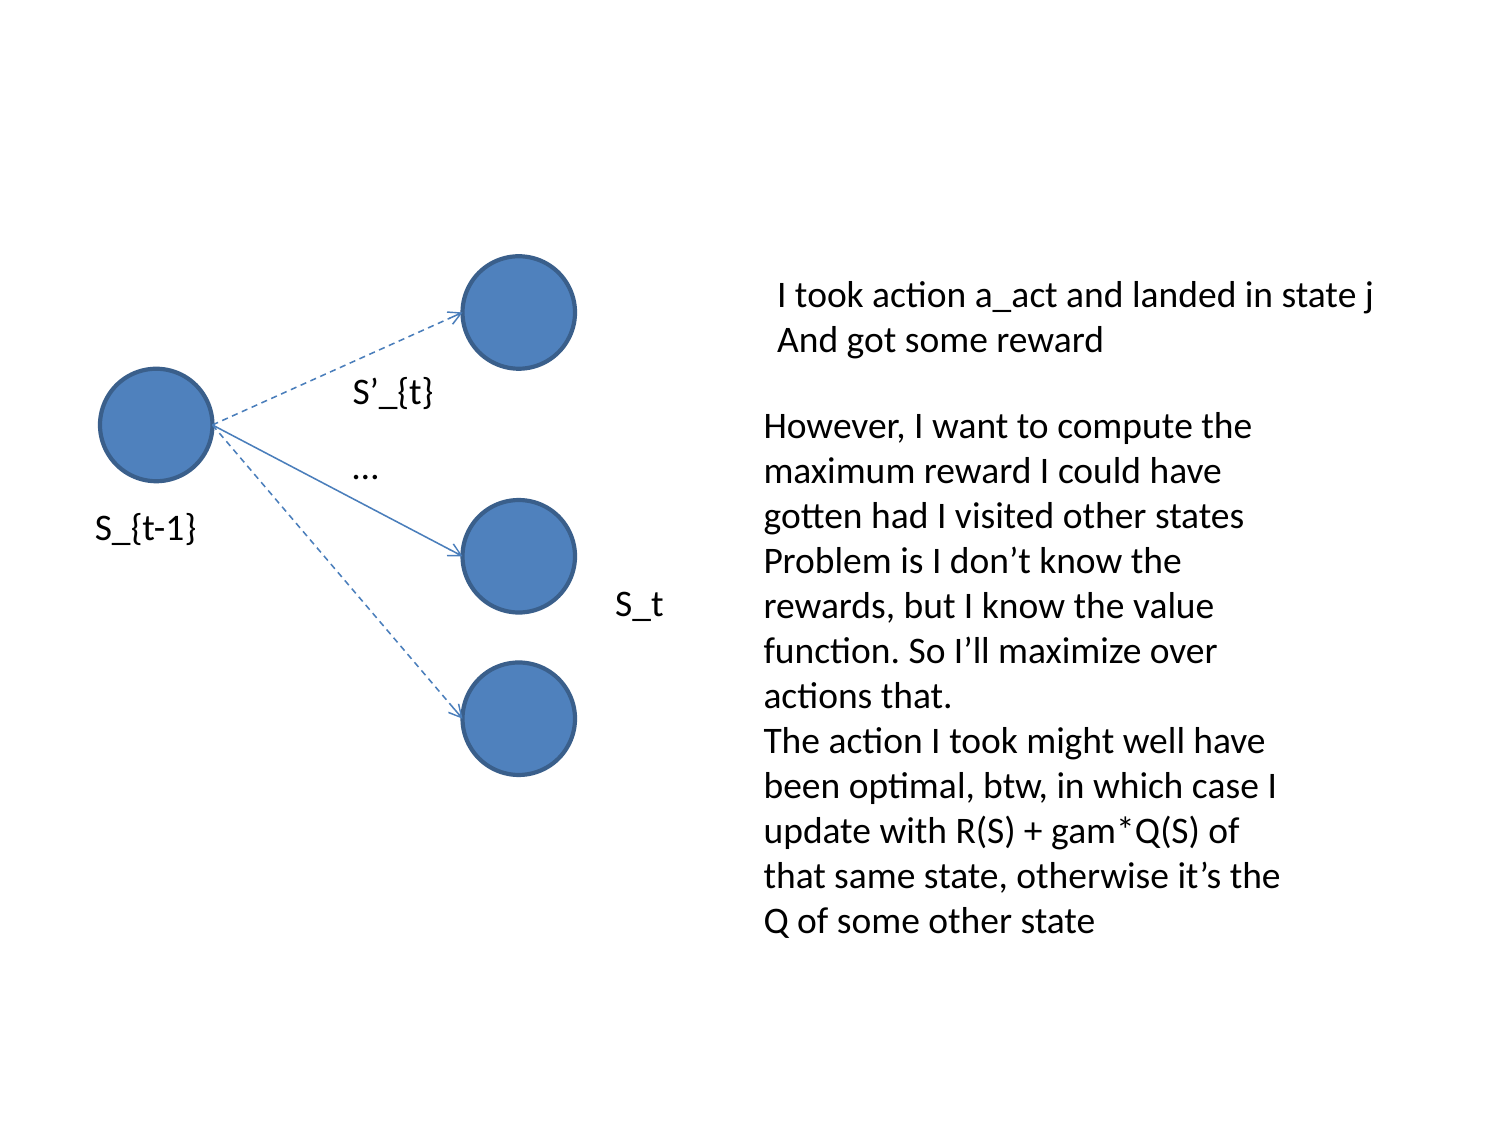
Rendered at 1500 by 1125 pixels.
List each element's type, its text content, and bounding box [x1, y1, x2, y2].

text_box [212, 312, 463, 426]
text_box However, I want to compute the maximum reward I could have gotten had I visited other states Problem is I don’t know the rewards, but I know the value function. So I’ll maximize over actions that. The action I took might well have been optimal, btw, in which case I update with R(S) + gam*Q(S) of that same state, otherwise it’s the Q of some other state [748, 393, 1324, 949]
text_box I took action a_act and landed in state j And got some reward [762, 262, 1390, 368]
text_box [97, 366, 207, 484]
text_box [460, 254, 578, 371]
text_box S_t [600, 571, 679, 632]
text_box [212, 433, 463, 719]
text_box [466, 497, 578, 615]
text_box [461, 660, 578, 778]
text_box S_{t-1} [80, 495, 206, 556]
